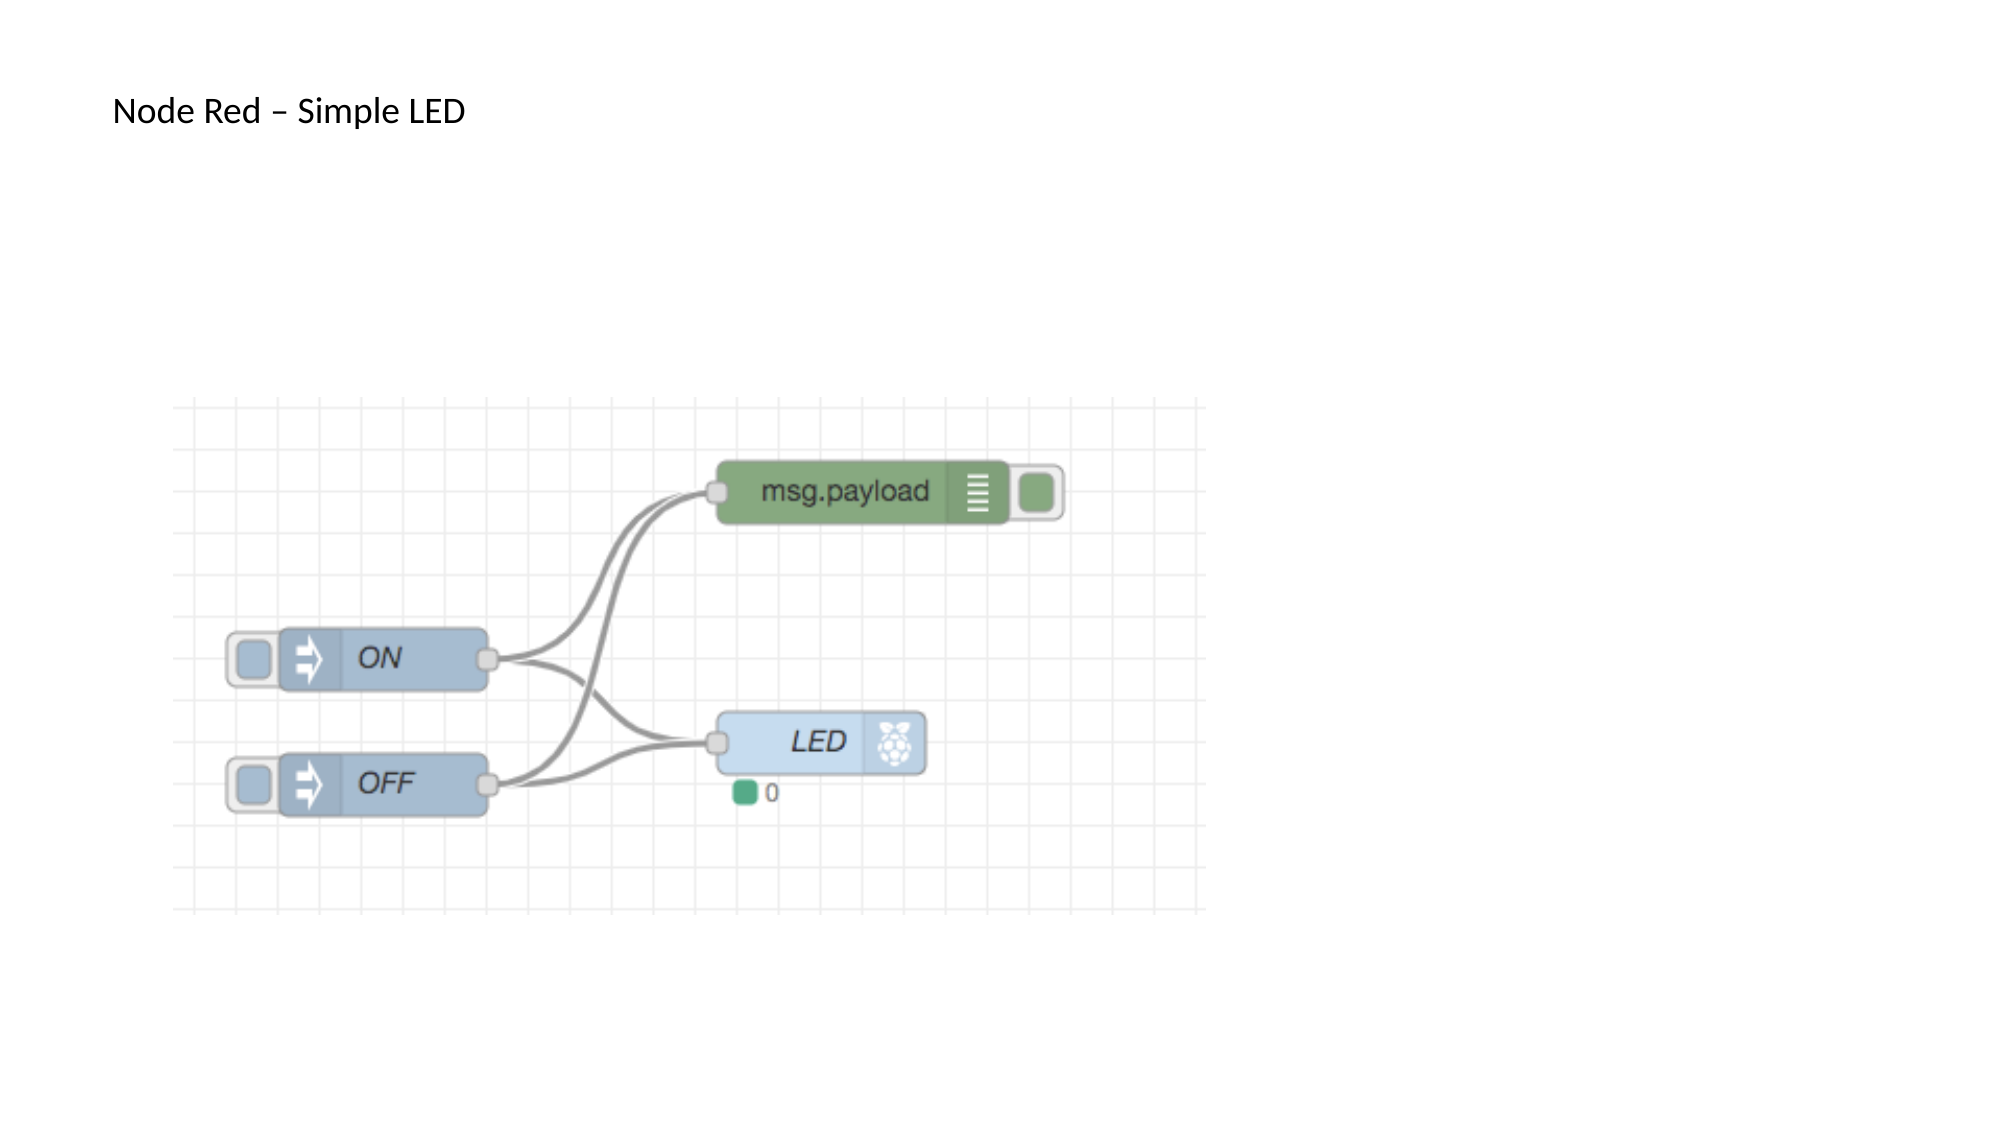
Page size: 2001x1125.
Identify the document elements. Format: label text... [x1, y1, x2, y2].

text_box Node Red – Simple LED [97, 79, 663, 139]
picture [173, 397, 1206, 915]
